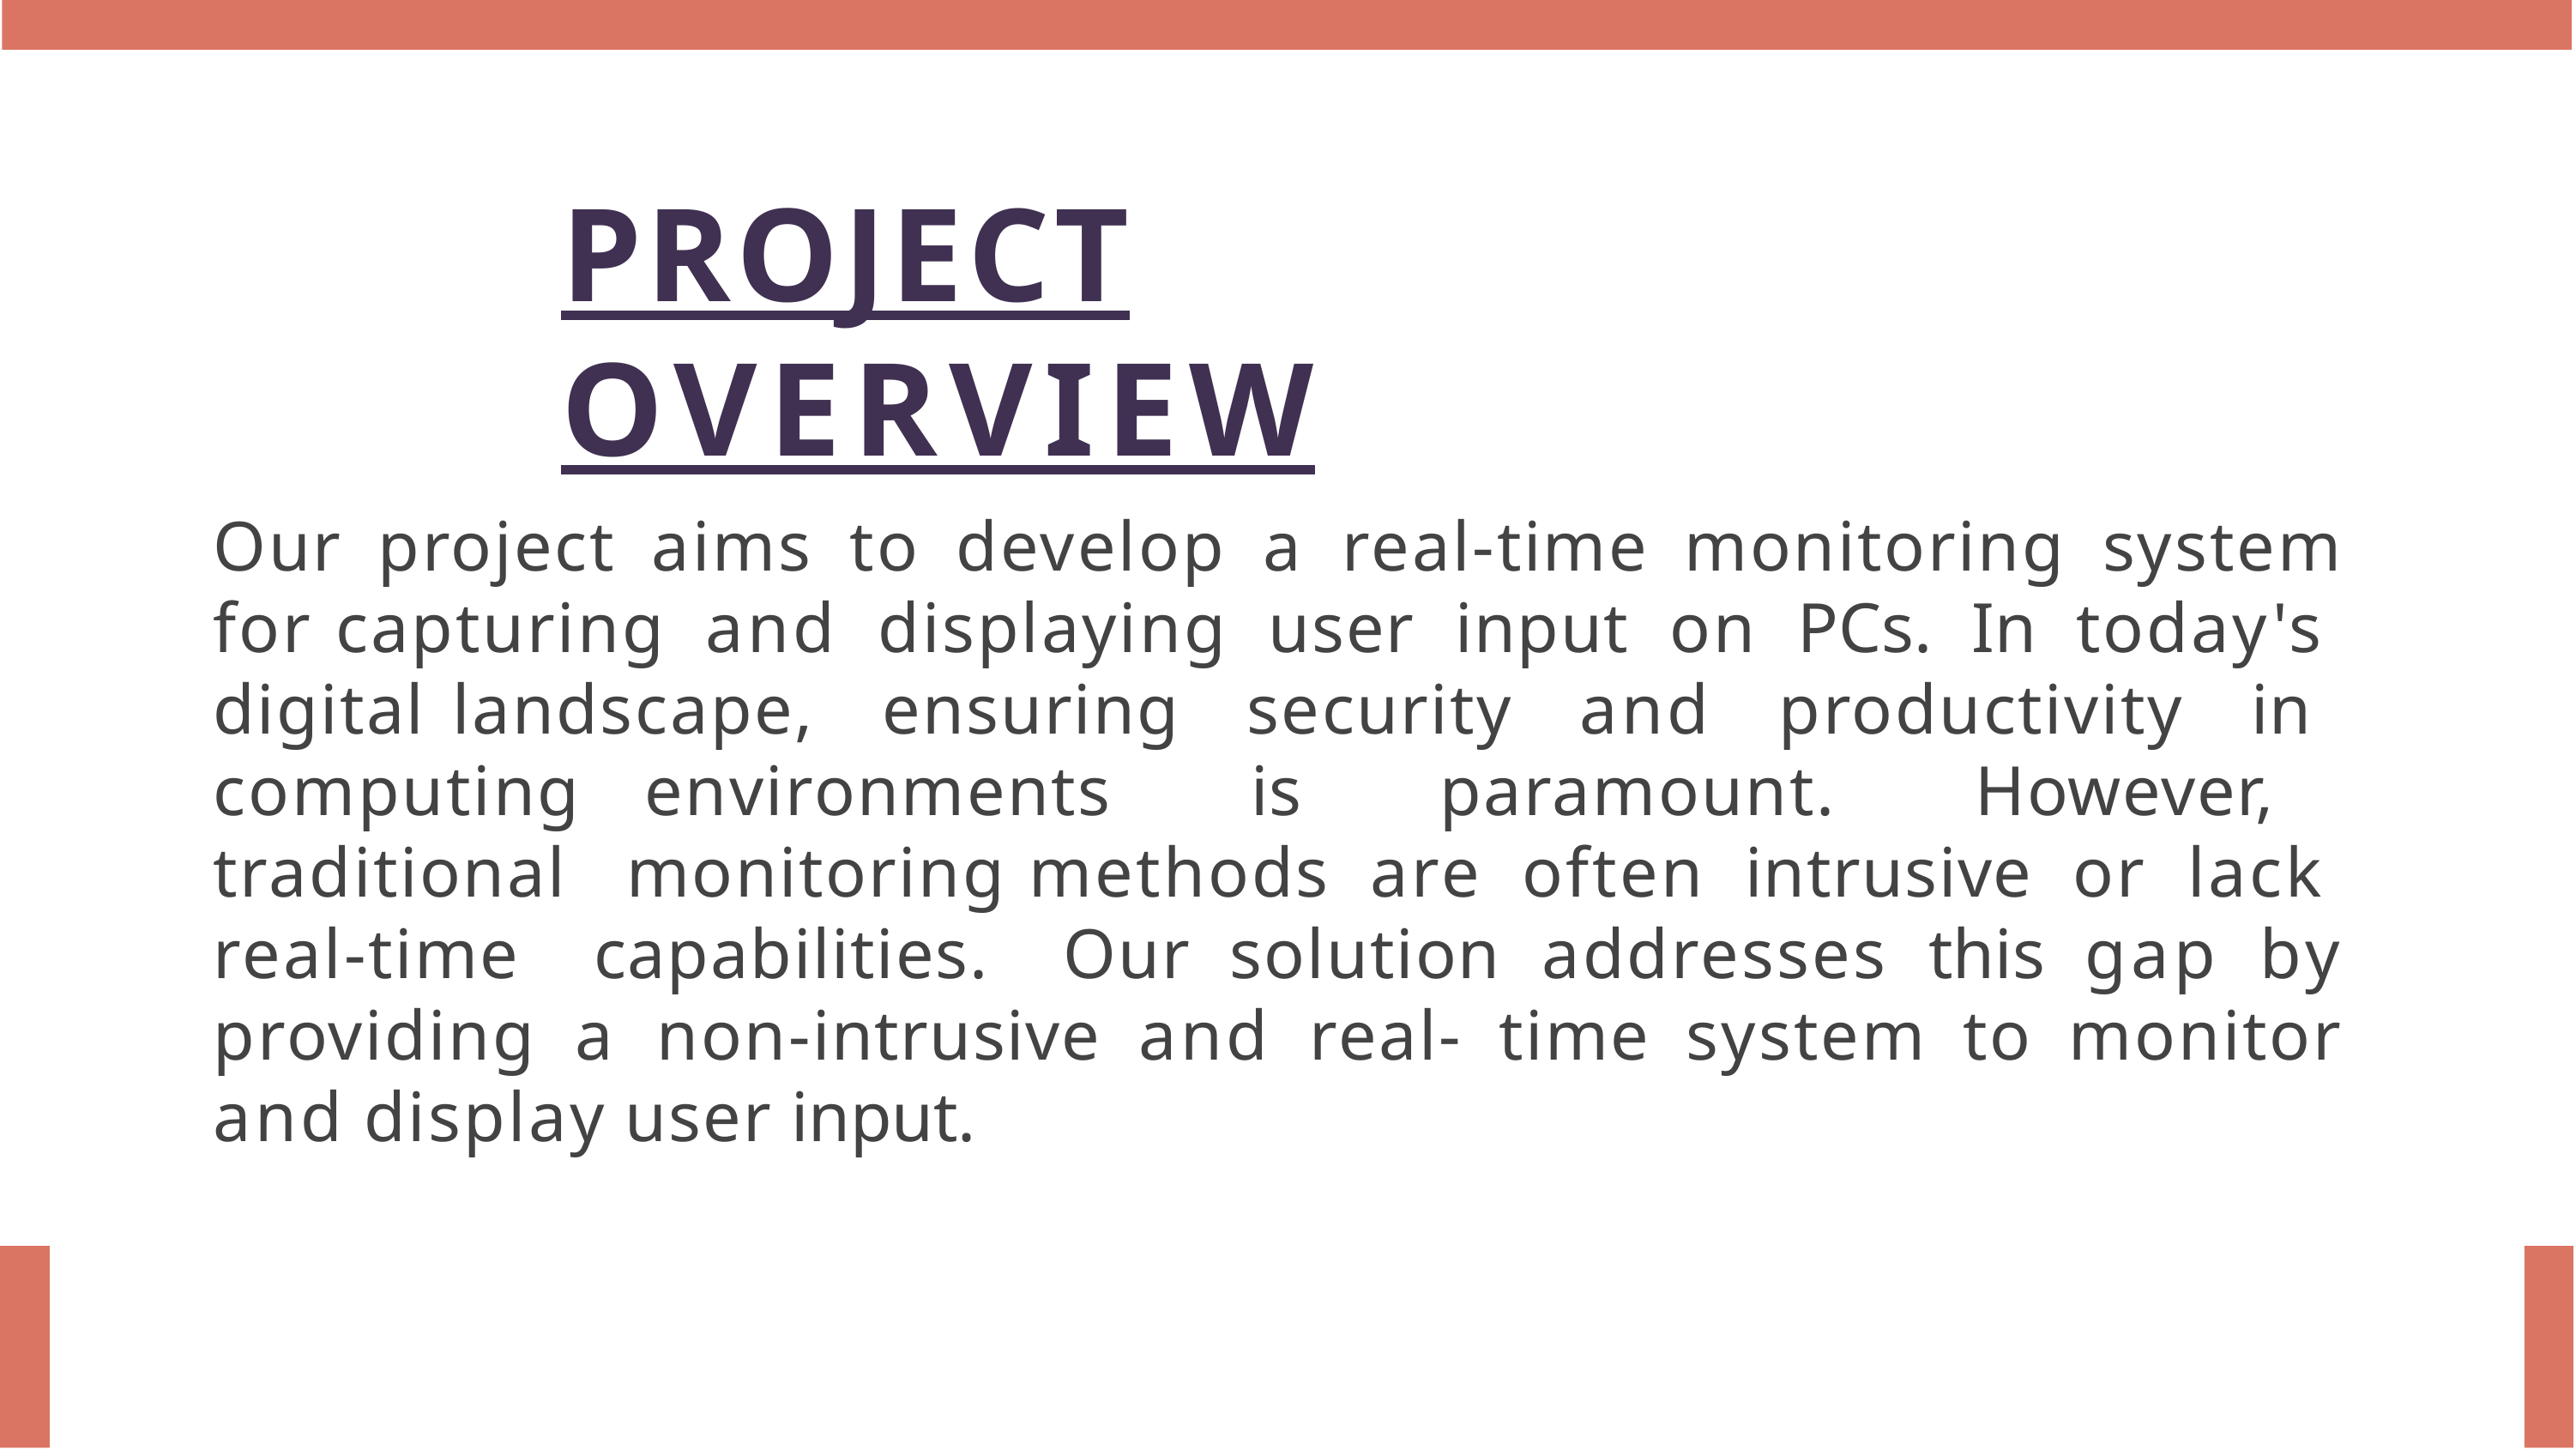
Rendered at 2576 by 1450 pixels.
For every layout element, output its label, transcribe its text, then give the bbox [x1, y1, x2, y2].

text_box Our project aims to develop a real-time monitoring system for capturing and displaying user input on PCs. In today's digital landscape, ensuring security and productivity in computing environments is paramount. However, traditional monitoring methods are often intrusive or lack real-time capabilities. Our solution addresses this gap by providing a non-intrusive and real- time system to monitor and display user input. [211, 501, 2345, 1156]
title PROJECT OVERVIEW [559, 170, 1910, 482]
